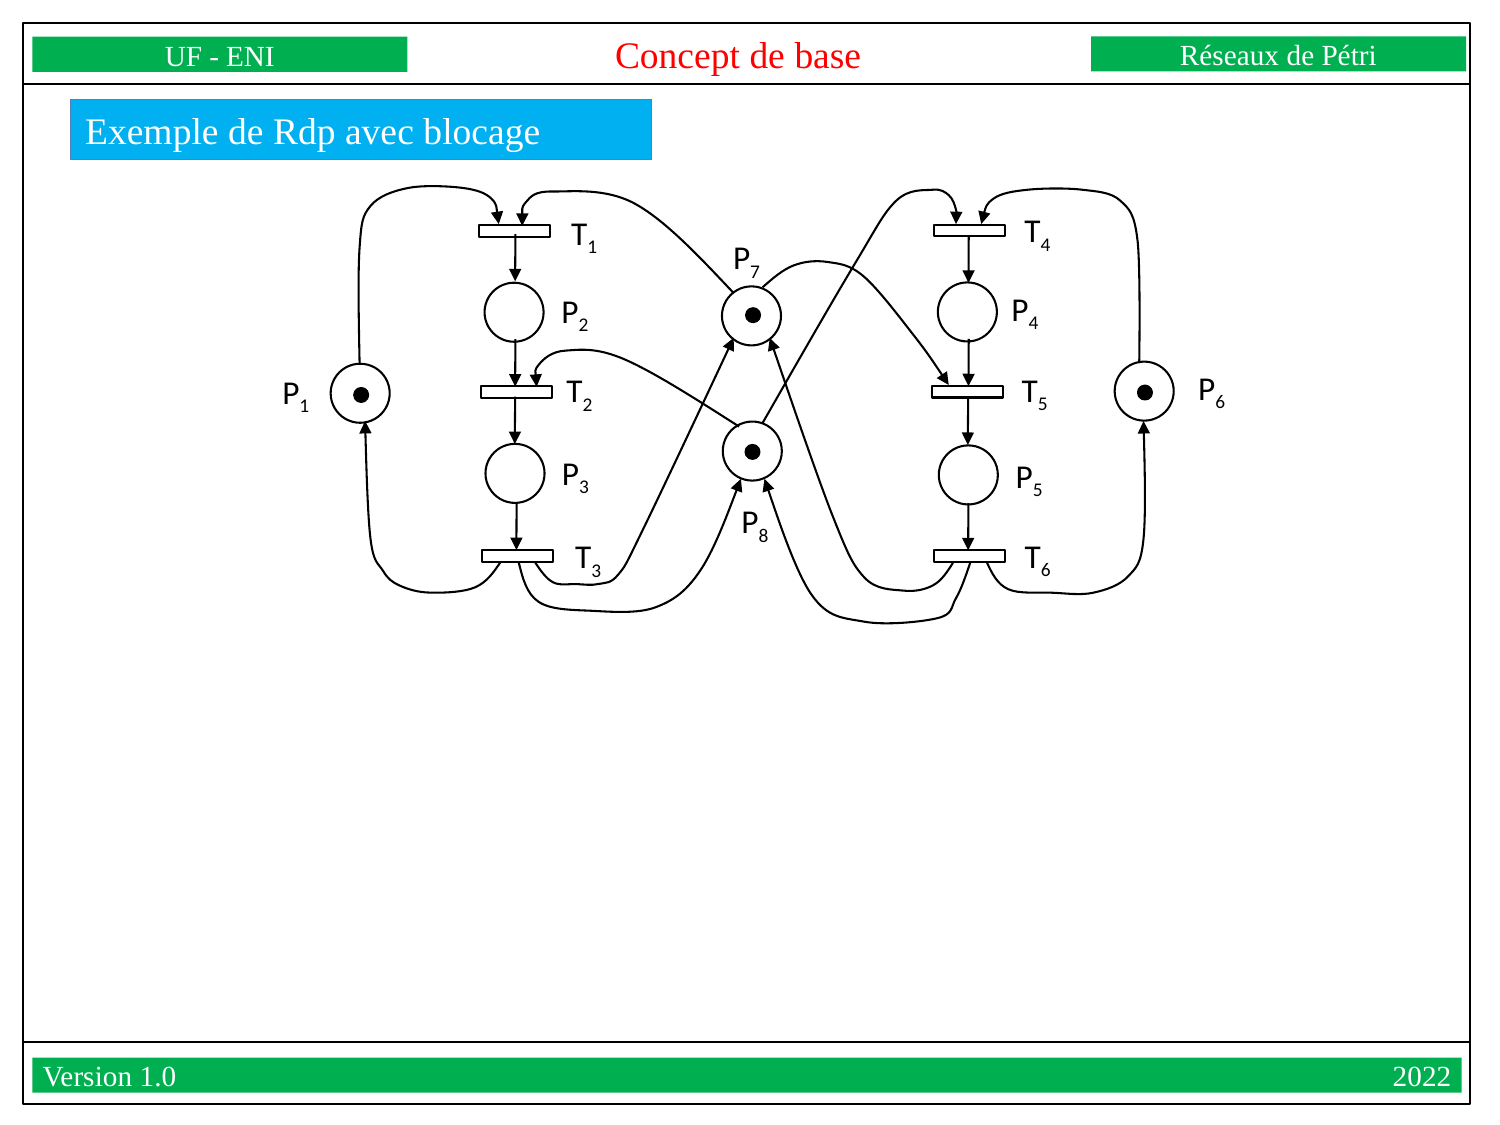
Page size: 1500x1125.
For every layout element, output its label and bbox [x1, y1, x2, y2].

text_box [0, 0, 1500, 1105]
